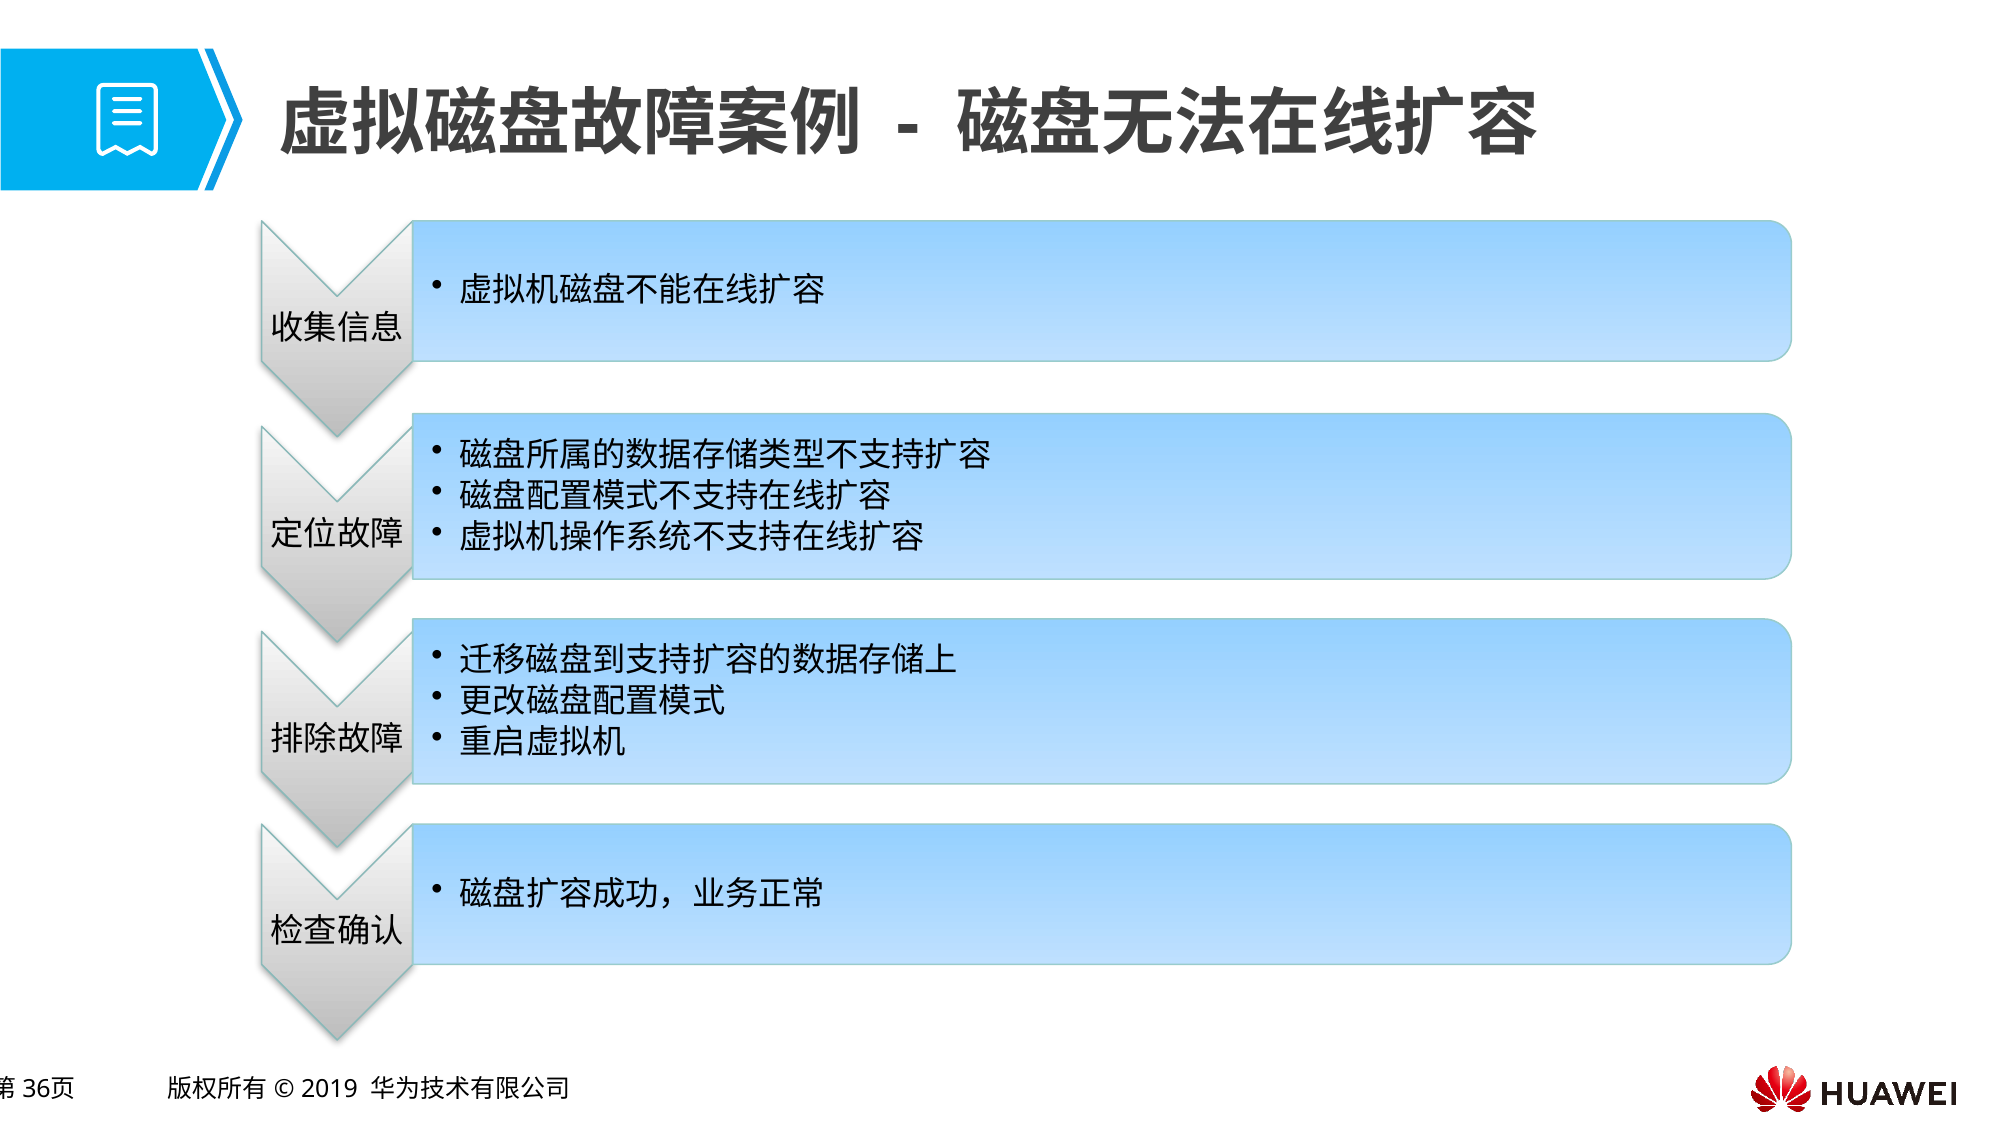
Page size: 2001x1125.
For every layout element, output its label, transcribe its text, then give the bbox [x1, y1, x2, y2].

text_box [261, 219, 1792, 1042]
title 虚拟磁盘故障案例 - 磁盘无法在线扩容 [261, 67, 1875, 173]
picture [1751, 1066, 1956, 1112]
